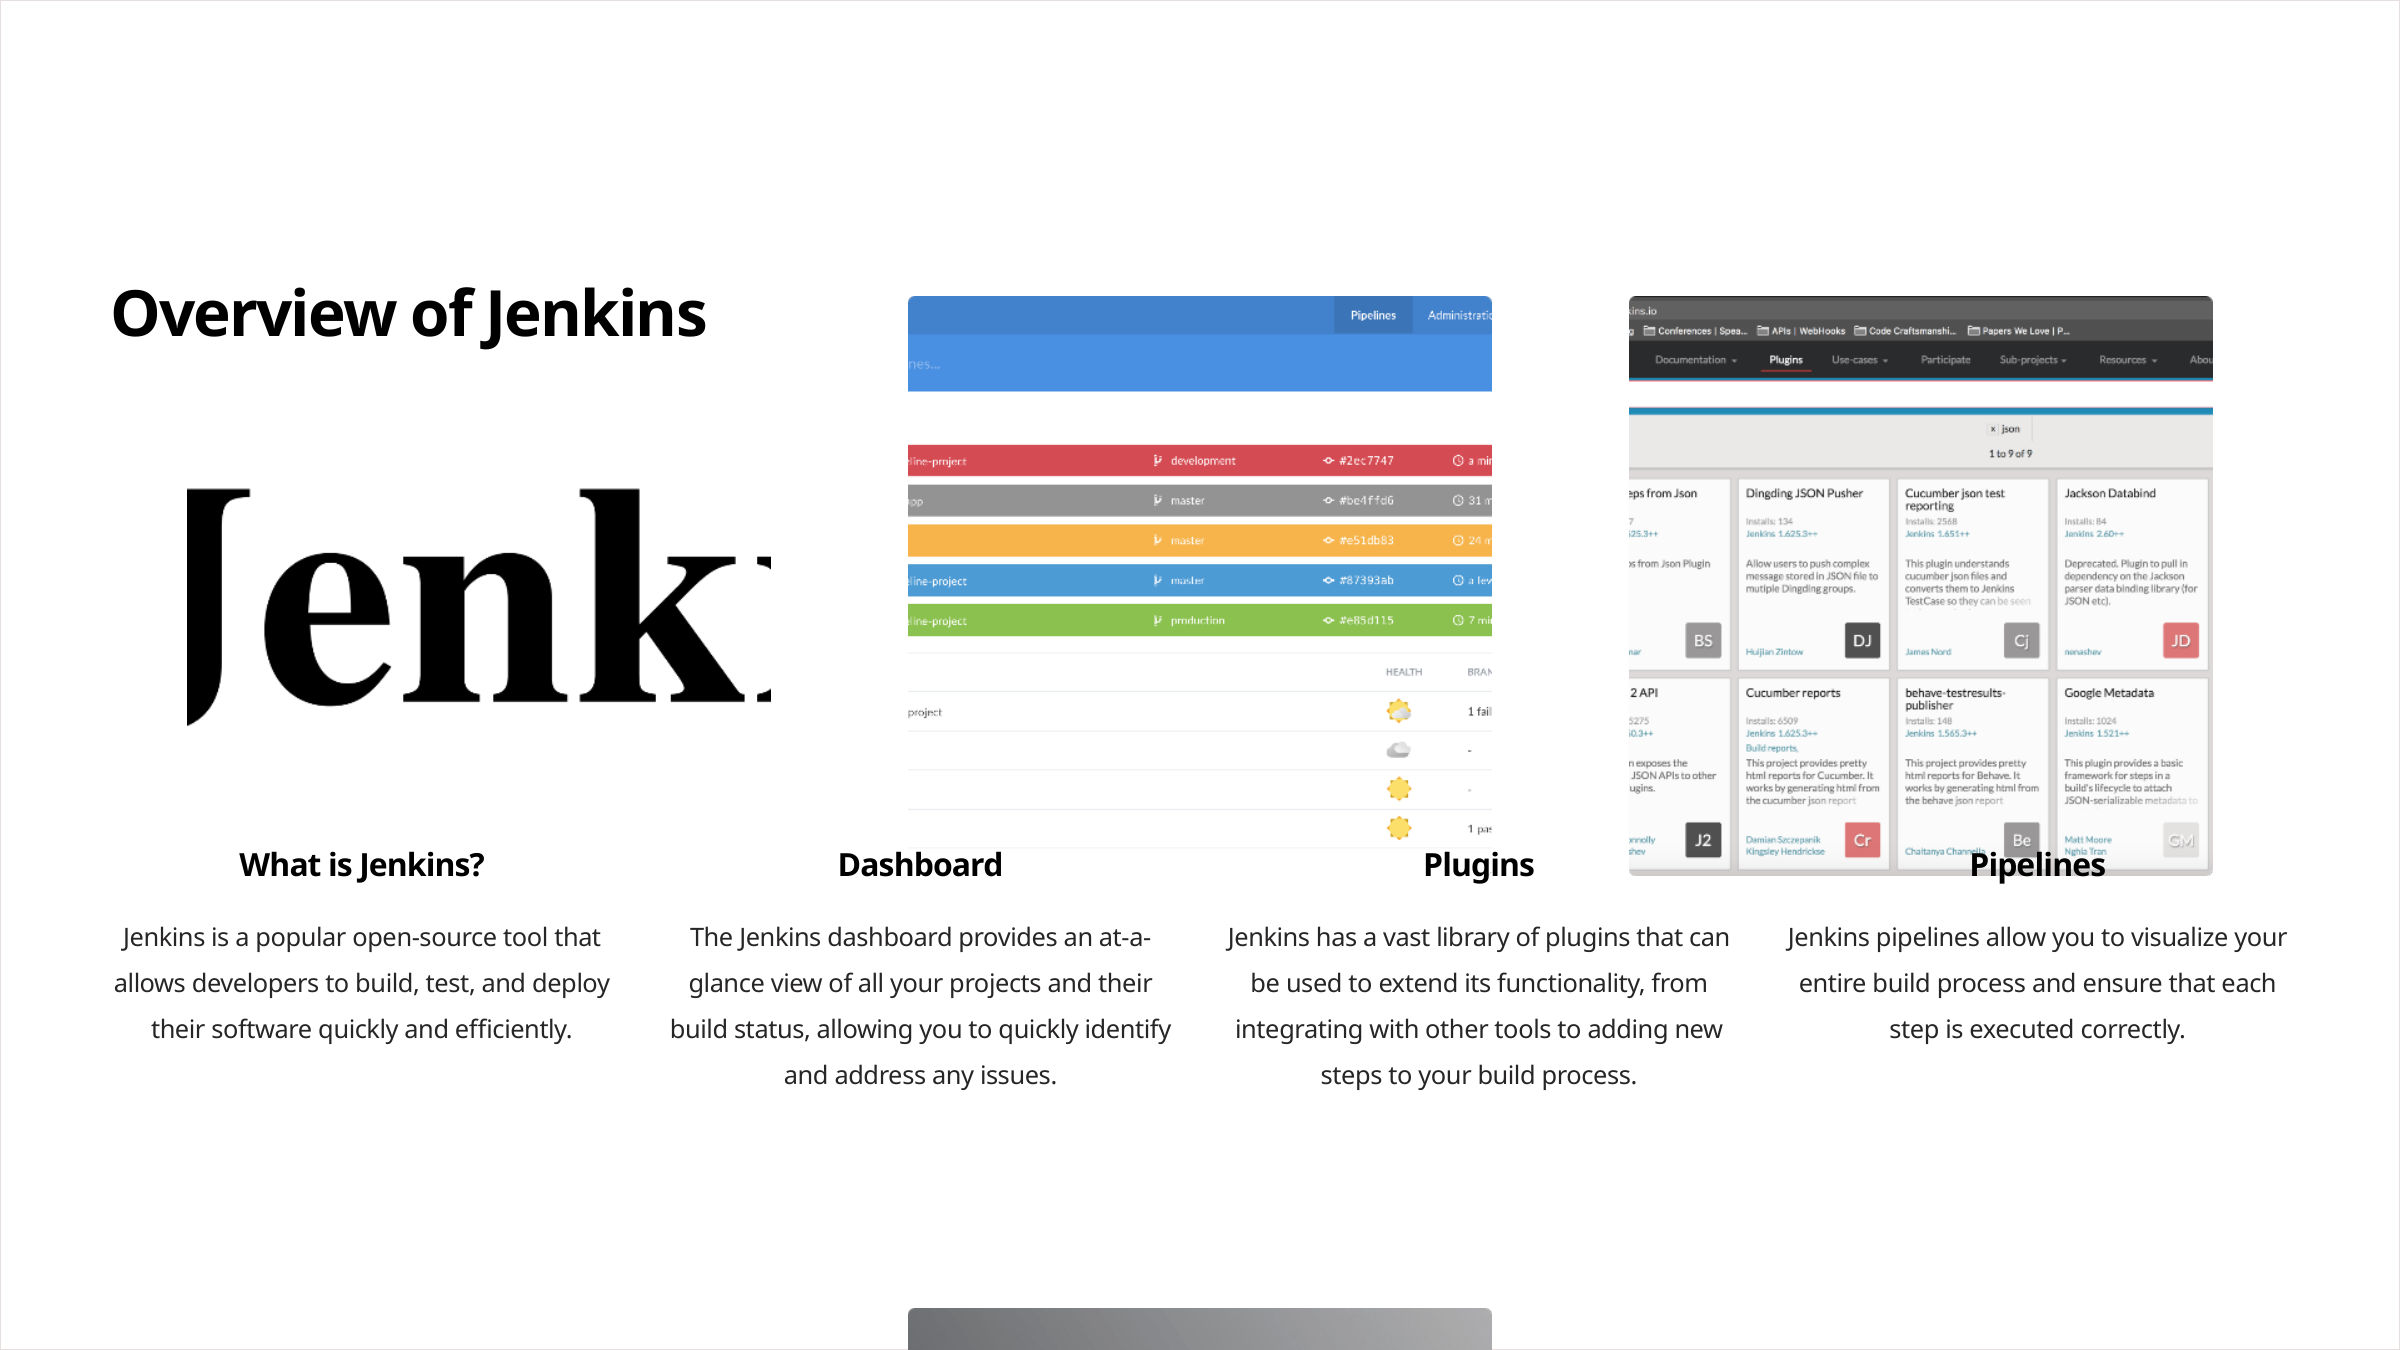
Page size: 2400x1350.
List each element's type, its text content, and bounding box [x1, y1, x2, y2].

text_box Plugins [1492, 834, 1607, 876]
text_box Jenkins pipelines allow you to visualize your entire build process and ensure that each step is executed correctly. [1771, 898, 2305, 1035]
text_box Jenkins is a popular open-source tool that allows developers to build, test, and deploy their software quickly and efficiently. [95, 898, 629, 1035]
text_box The Jenkins dashboard provides an at-a-glance view of all your projects and their build status, allowing you to quickly identify and address any issues. [654, 898, 1188, 1081]
text_box Overview of Jenkins [95, 259, 700, 342]
picture [908, 1308, 1492, 1350]
picture [1629, 296, 2213, 876]
picture [908, 296, 1492, 876]
text_box [0, 0, 2400, 1350]
text_box Dashboard [793, 834, 908, 876]
text_box Jenkins has a vast library of plugins that can be used to extend its functionality, from integrating with other tools to adding new steps to your build process. [1212, 898, 1746, 1081]
picture [187, 296, 771, 876]
